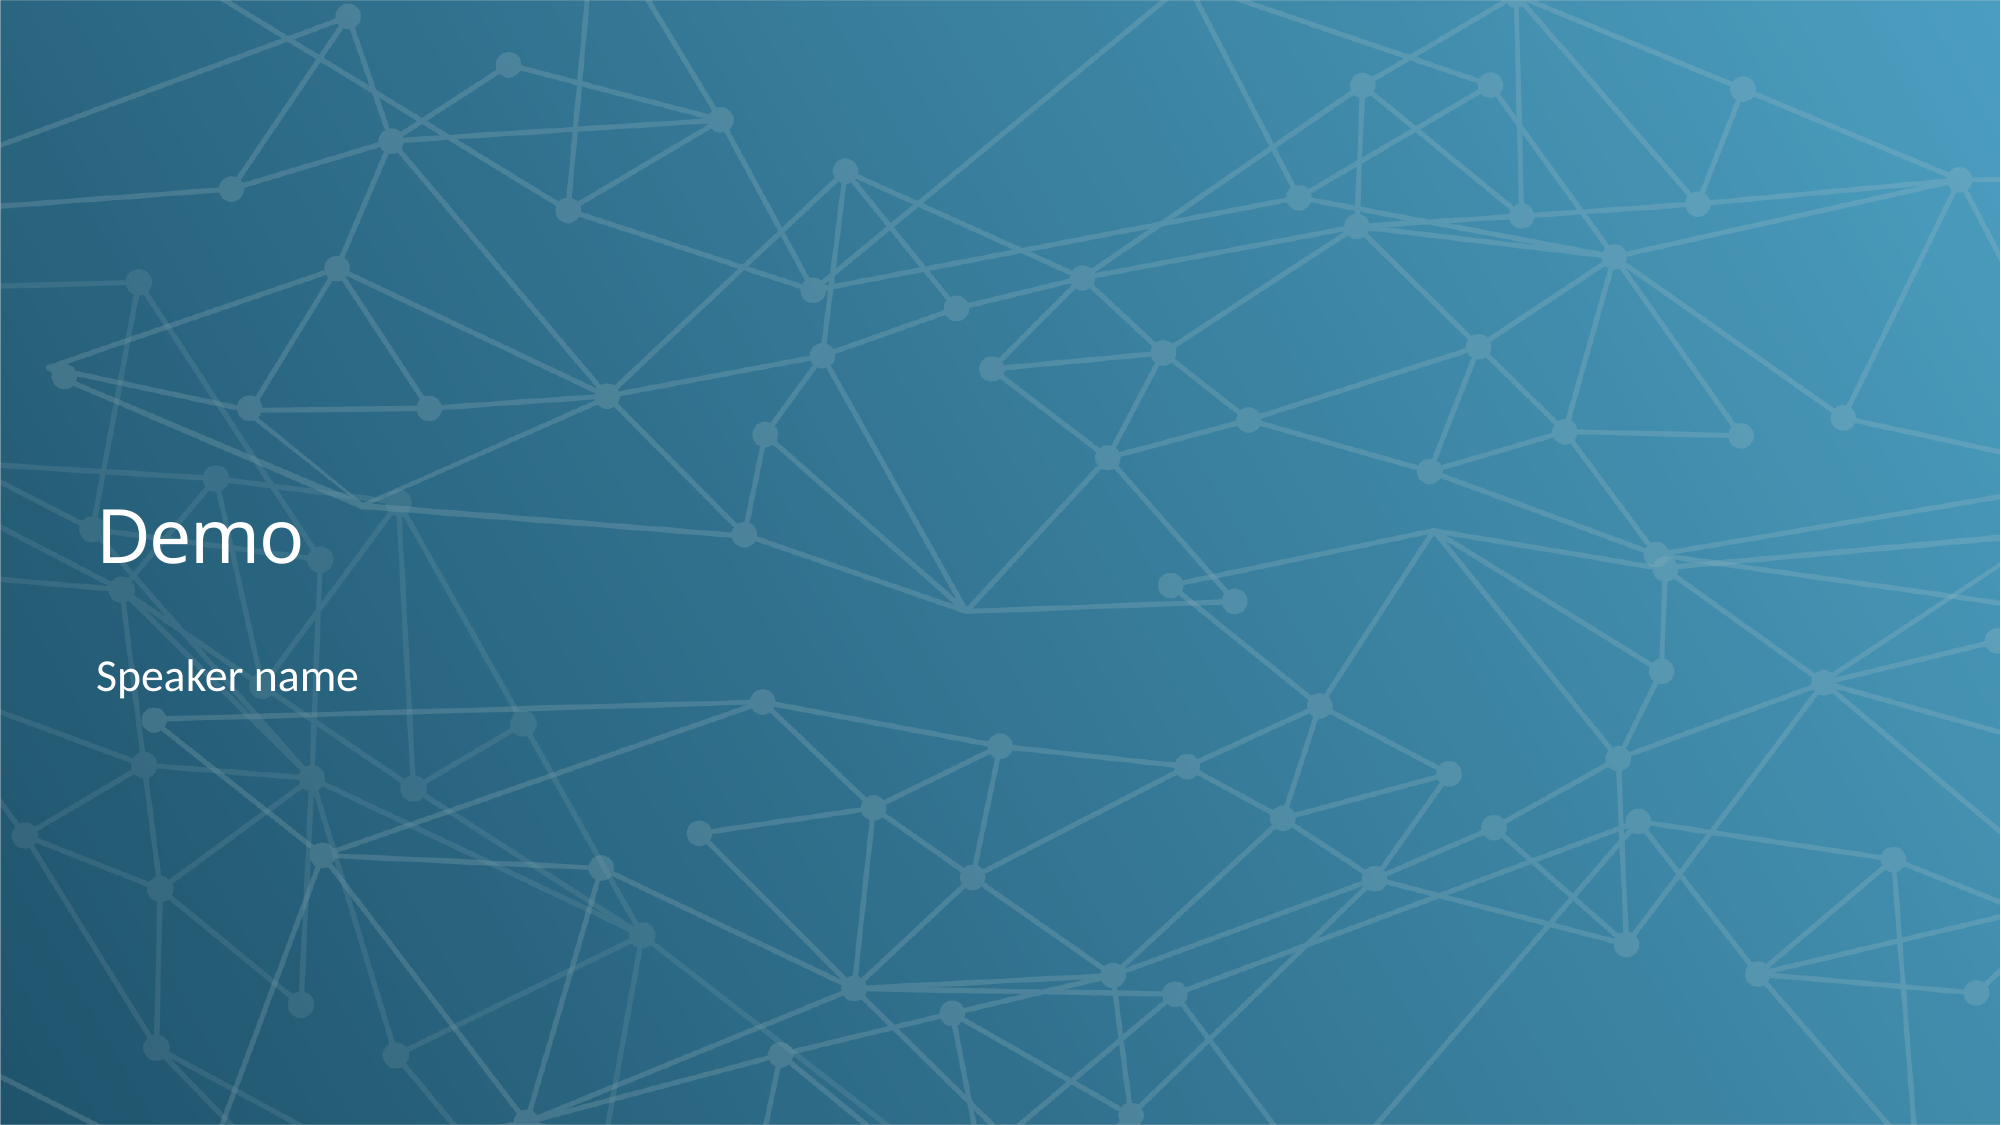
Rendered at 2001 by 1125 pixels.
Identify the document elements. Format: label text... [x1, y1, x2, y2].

picture [0, 0, 2000, 1125]
list Speaker name [96, 652, 1596, 708]
title Demo [96, 497, 1596, 580]
